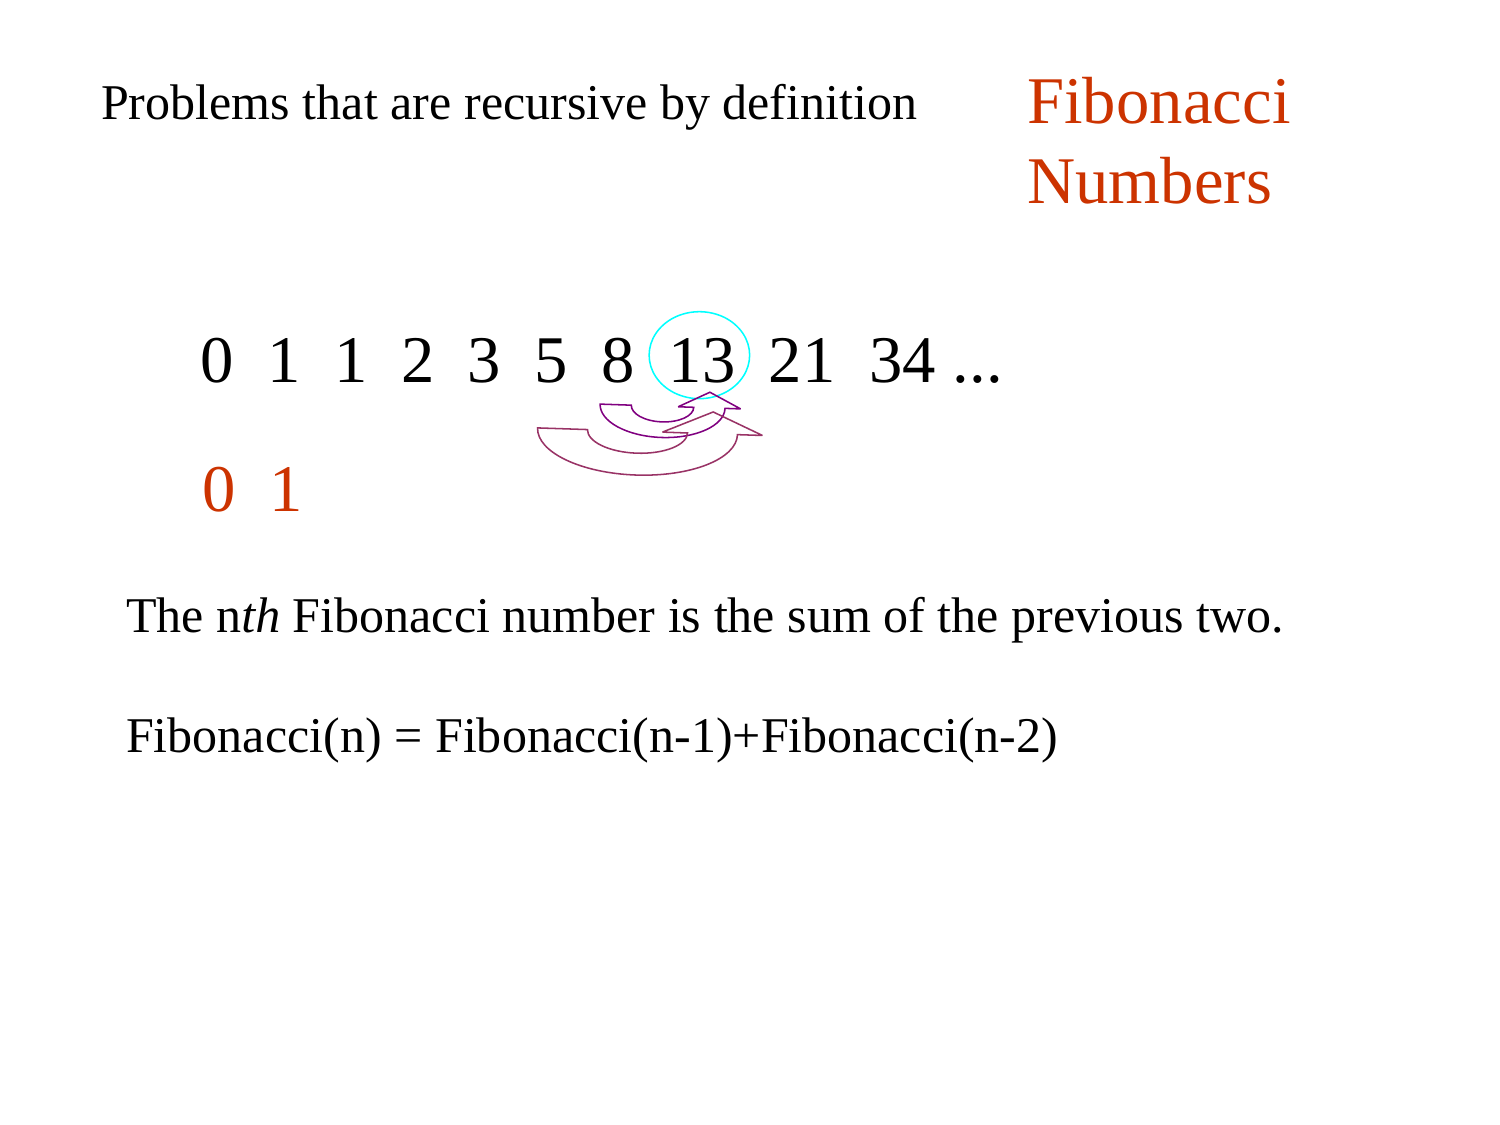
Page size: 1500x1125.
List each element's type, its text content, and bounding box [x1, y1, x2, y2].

text_box 0 1 1 2 3 5 8 13 21 34 ... [185, 308, 1019, 404]
text_box The nth Fibonacci number is the sum of the previous two. Fibonacci(n) = Fibonacci(n-1)+Fibonacci(n-2) [111, 574, 1300, 830]
text_box [600, 392, 741, 438]
text_box [649, 311, 750, 399]
text_box [537, 411, 763, 476]
text_box Fibonacci Numbers [1012, 49, 1363, 225]
text_box Problems that are recursive by definition [86, 62, 933, 138]
text_box 0 1 [187, 437, 318, 533]
